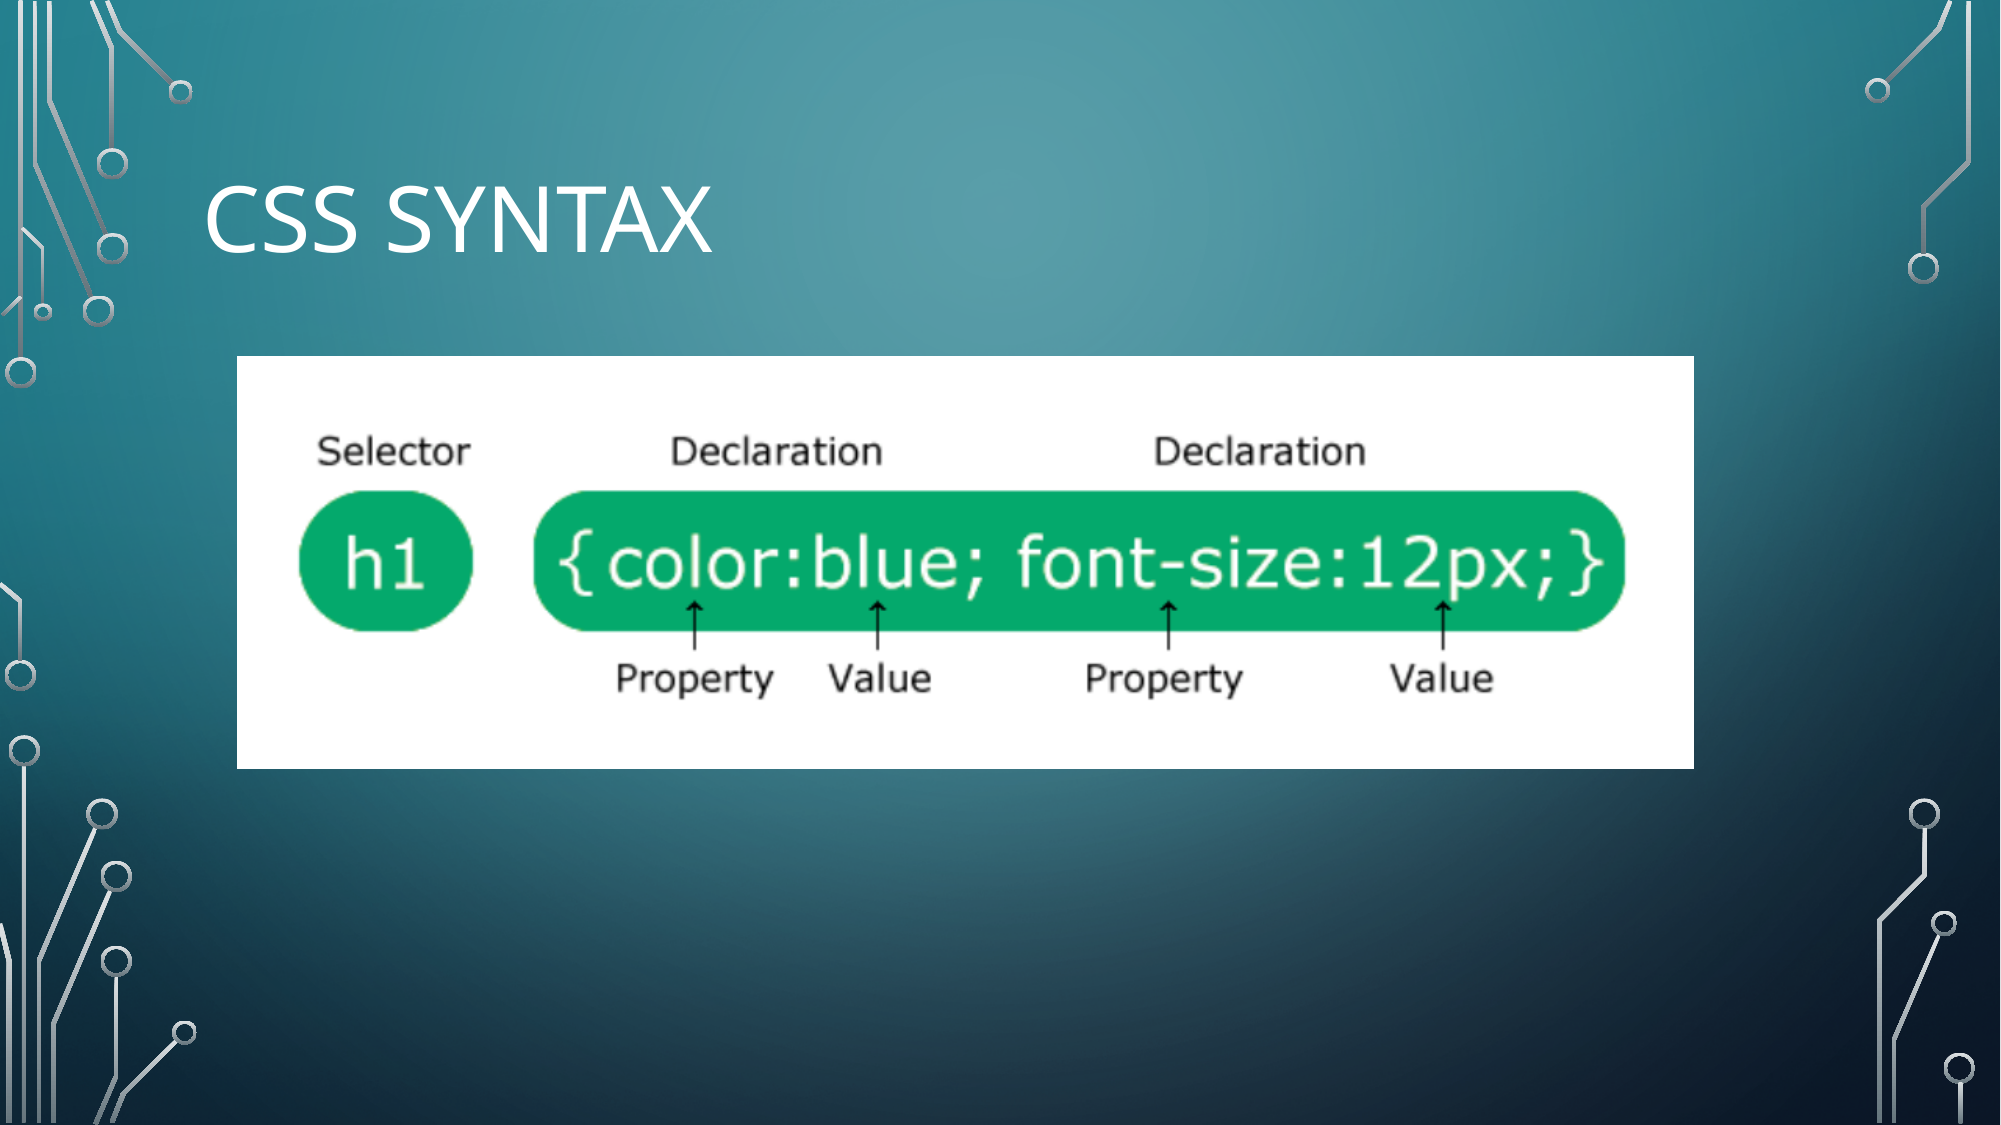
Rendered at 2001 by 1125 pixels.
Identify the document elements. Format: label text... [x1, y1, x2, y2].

title CSS Syntax [187, 101, 1813, 344]
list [236, 355, 1694, 769]
